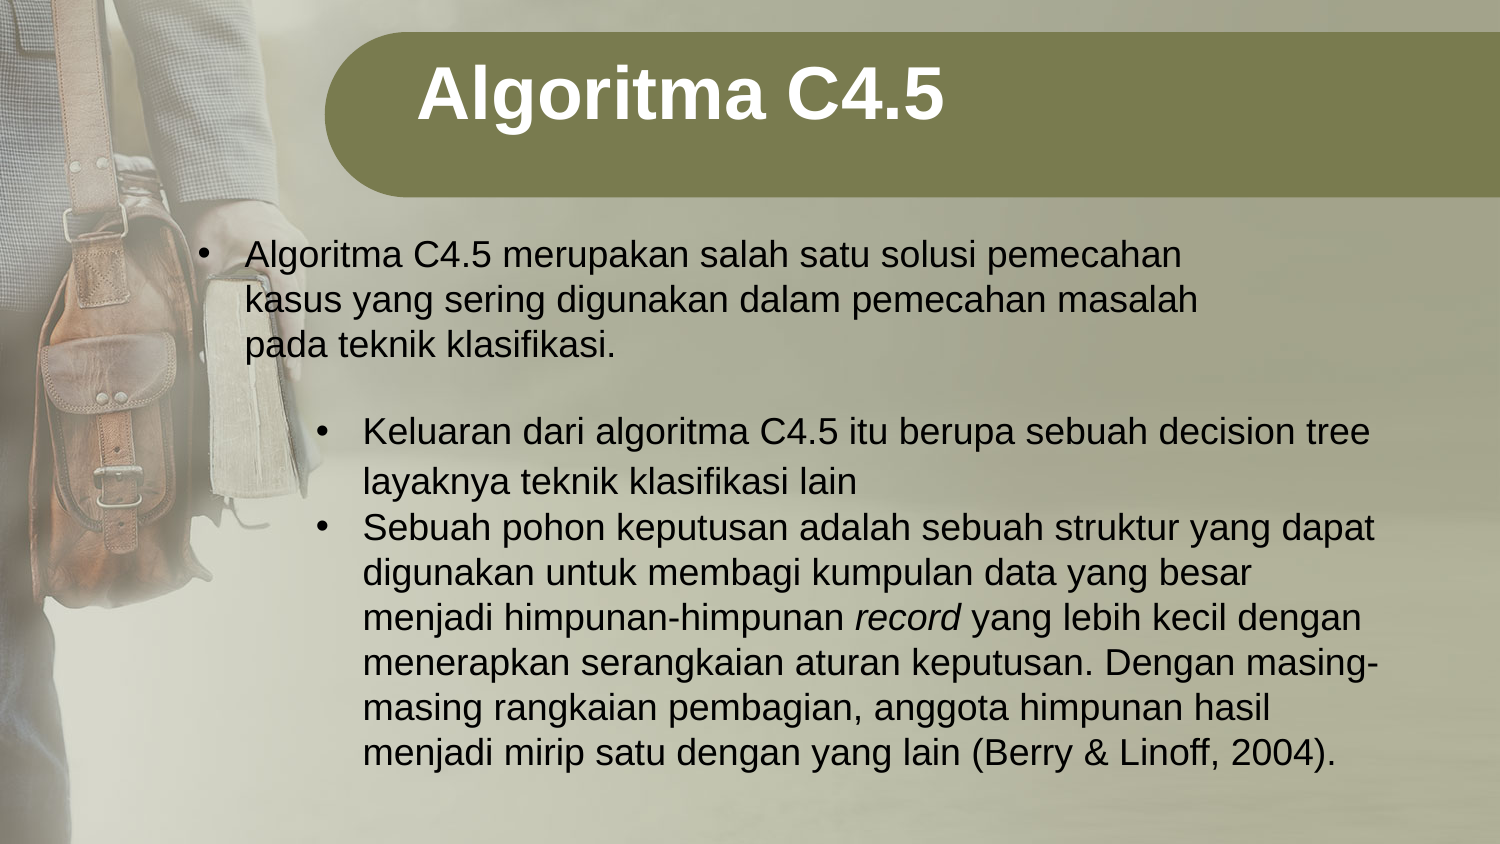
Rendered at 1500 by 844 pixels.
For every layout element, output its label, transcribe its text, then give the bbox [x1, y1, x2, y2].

list Algoritma C4.5 [401, 42, 1500, 137]
picture [0, 0, 1500, 844]
text_box Algoritma C4.5 merupakan salah satu solusi pemecahan kasus yang sering digunakan dalam pemecahan masalah pada teknik klasifikasi. [182, 222, 1270, 373]
text_box Keluaran dari algoritma C4.5 itu berupa sebuah decision tree layaknya teknik klasifikasi lain Sebuah pohon keputusan adalah sebuah struktur yang dapat digunakan untuk membagi kumpulan data yang besar menjadi himpunan-himpunan record yang lebih kecil dengan menerapkan serangkaian aturan keputusan. Dengan masing-masing rangkaian pembagian, anggota himpunan hasil menjadi mirip satu dengan yang lain (Berry & Linoff, 2004). [301, 400, 1400, 780]
